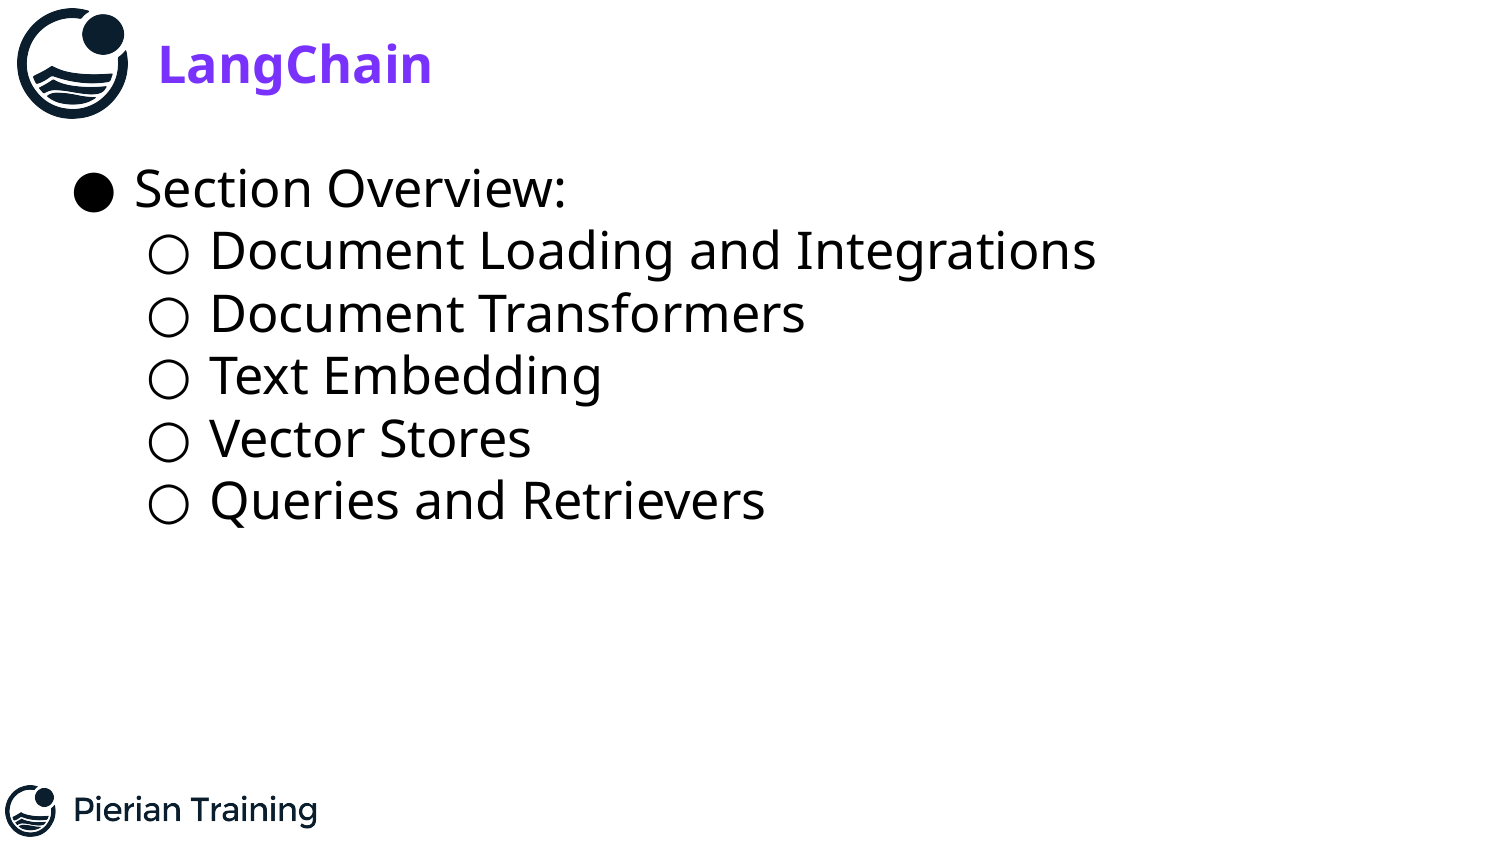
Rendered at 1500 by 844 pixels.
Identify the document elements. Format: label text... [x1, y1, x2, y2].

text_box Section Overview: Document Loading and Integrations Document Transformers Text Embedding Vector Stores Queries and Retrievers [44, 140, 1432, 546]
picture [16, 8, 128, 120]
picture [4, 785, 318, 837]
text_box LangChain [142, 16, 1239, 110]
